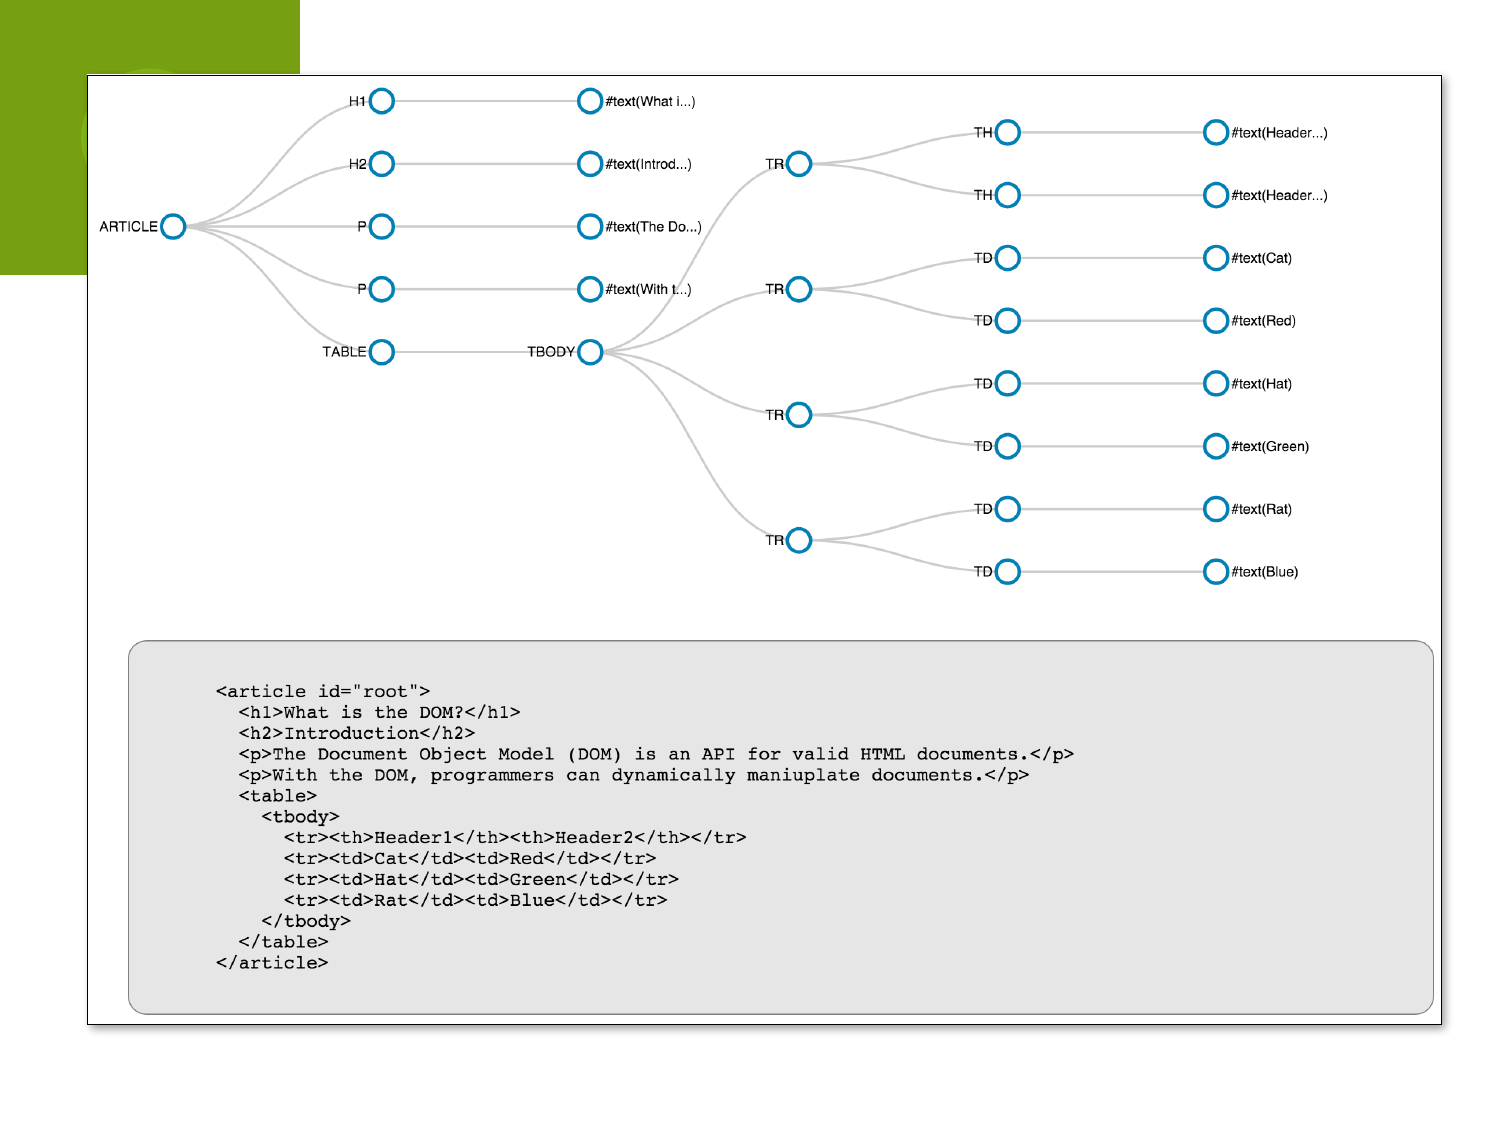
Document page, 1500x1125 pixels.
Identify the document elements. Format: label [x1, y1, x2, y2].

picture [87, 74, 1443, 1026]
